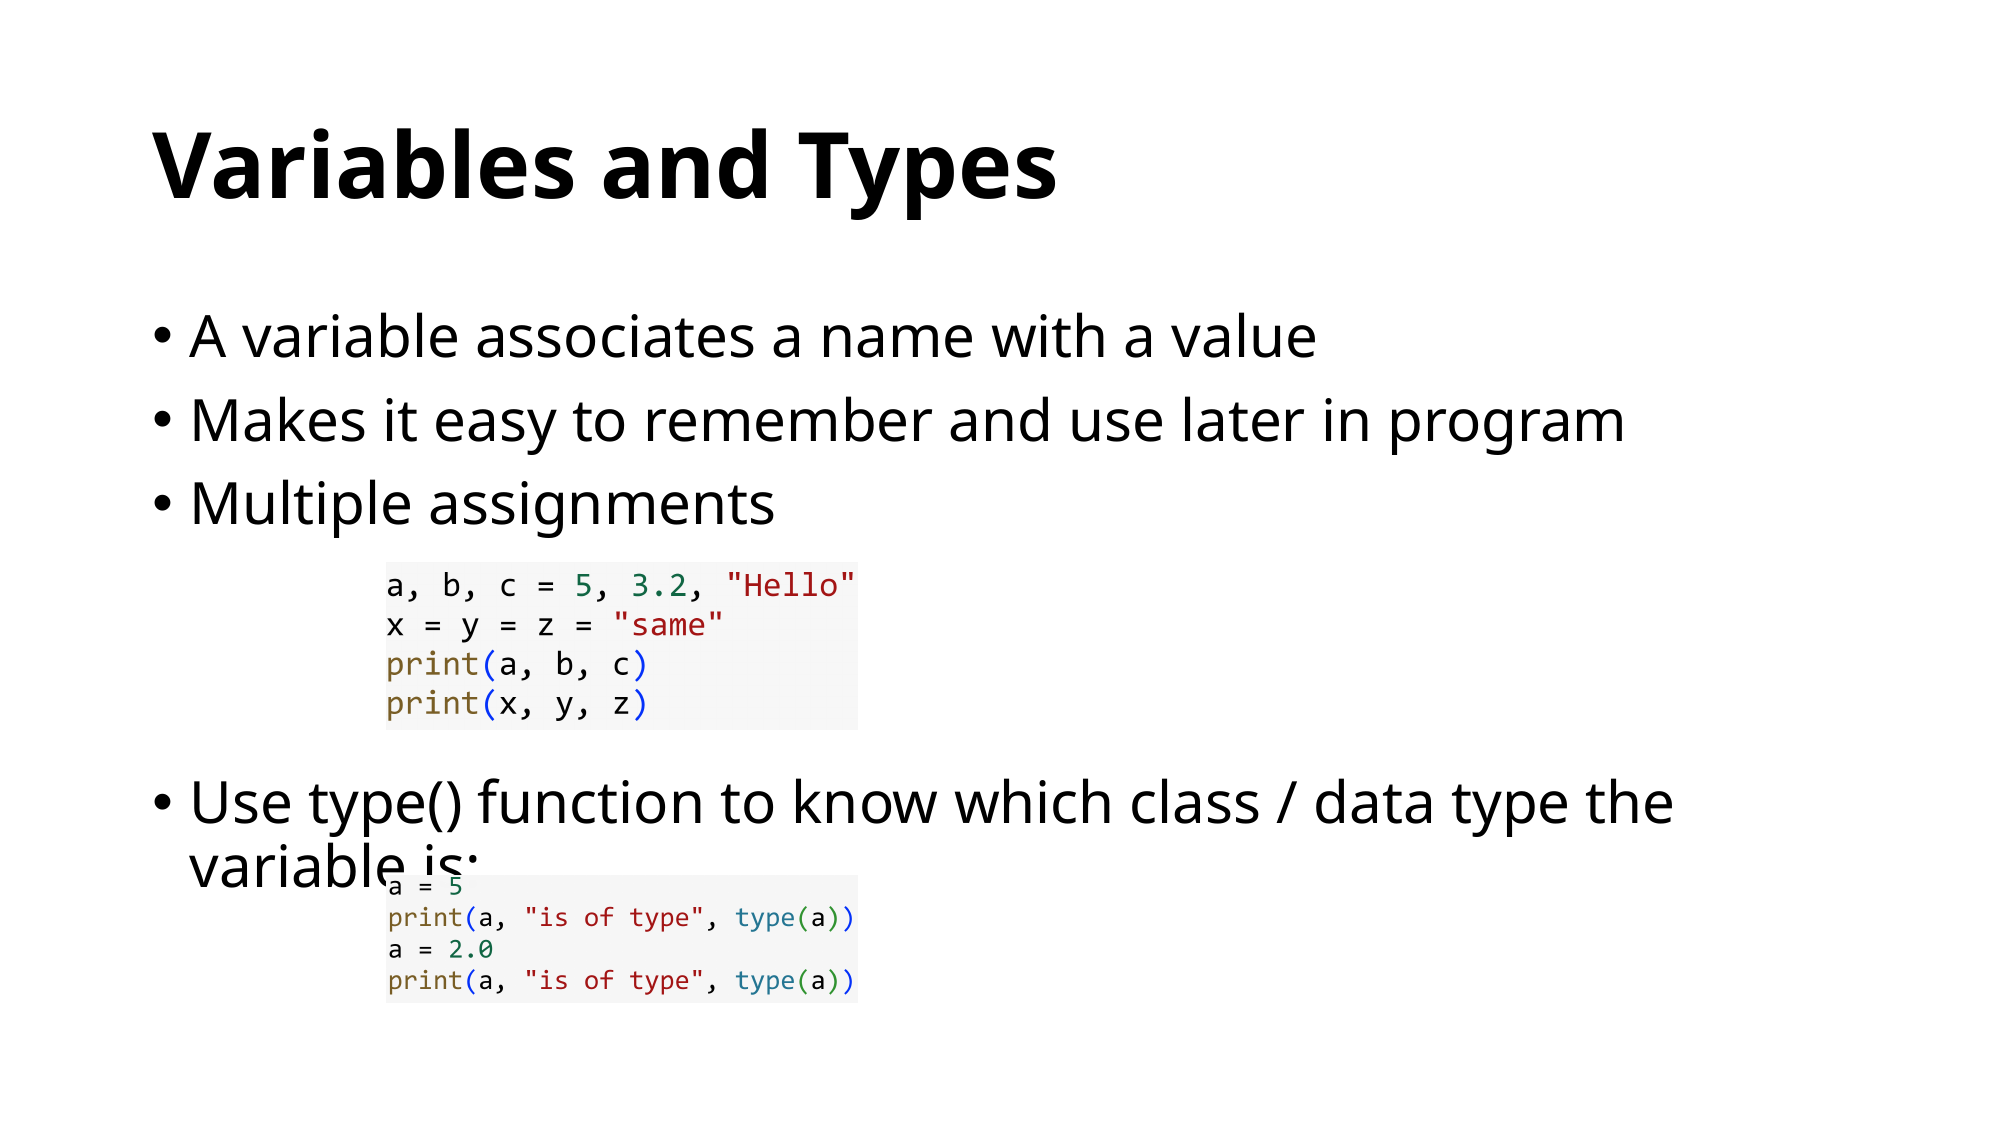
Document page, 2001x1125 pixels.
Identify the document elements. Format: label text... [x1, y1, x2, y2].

picture [385, 561, 859, 730]
picture [385, 875, 859, 1003]
list A variable associates a name with a value Makes it easy to remember and use later in program Multiple assignments Use type() function to know which class / data type the variable is: [137, 299, 1863, 1014]
title Variables and Types [137, 59, 1863, 278]
